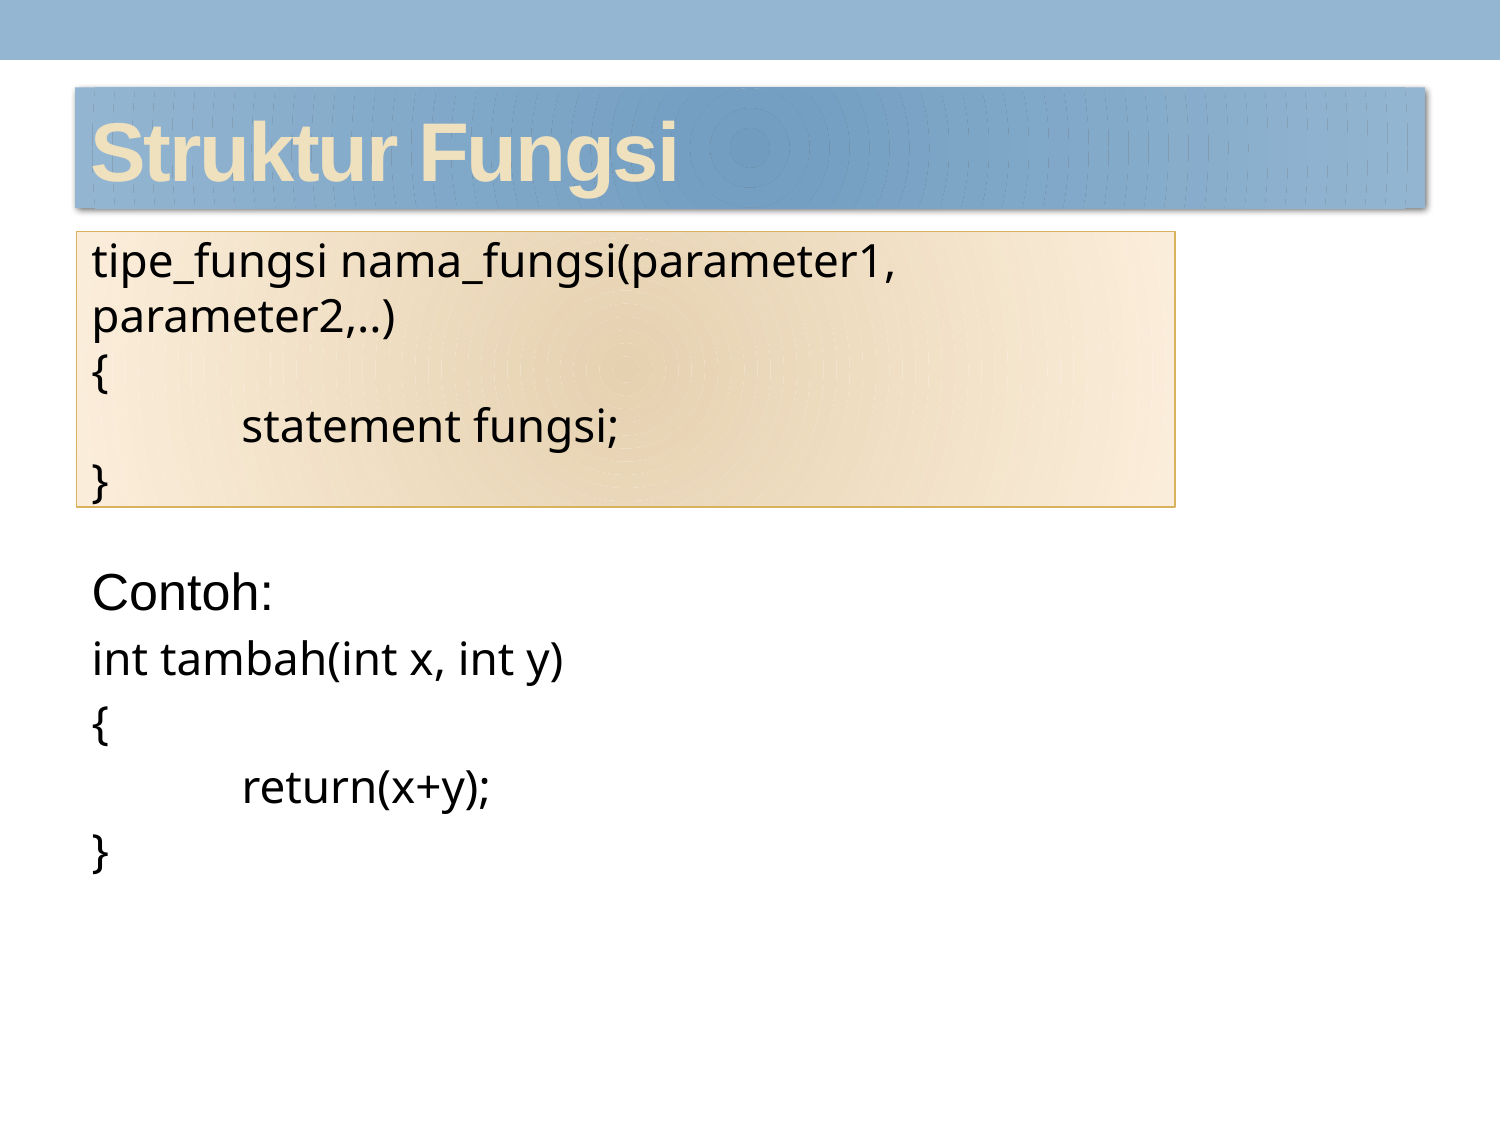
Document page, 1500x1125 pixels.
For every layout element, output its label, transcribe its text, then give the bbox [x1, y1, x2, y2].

text_box tipe_fungsi nama_fungsi(parameter1, parameter2,..) { statement fungsi; } [76, 231, 1176, 508]
list Contoh: int tambah(int x, int y) { return(x+y); } [76, 550, 1365, 1015]
title Struktur Fungsi [75, 87, 1425, 209]
